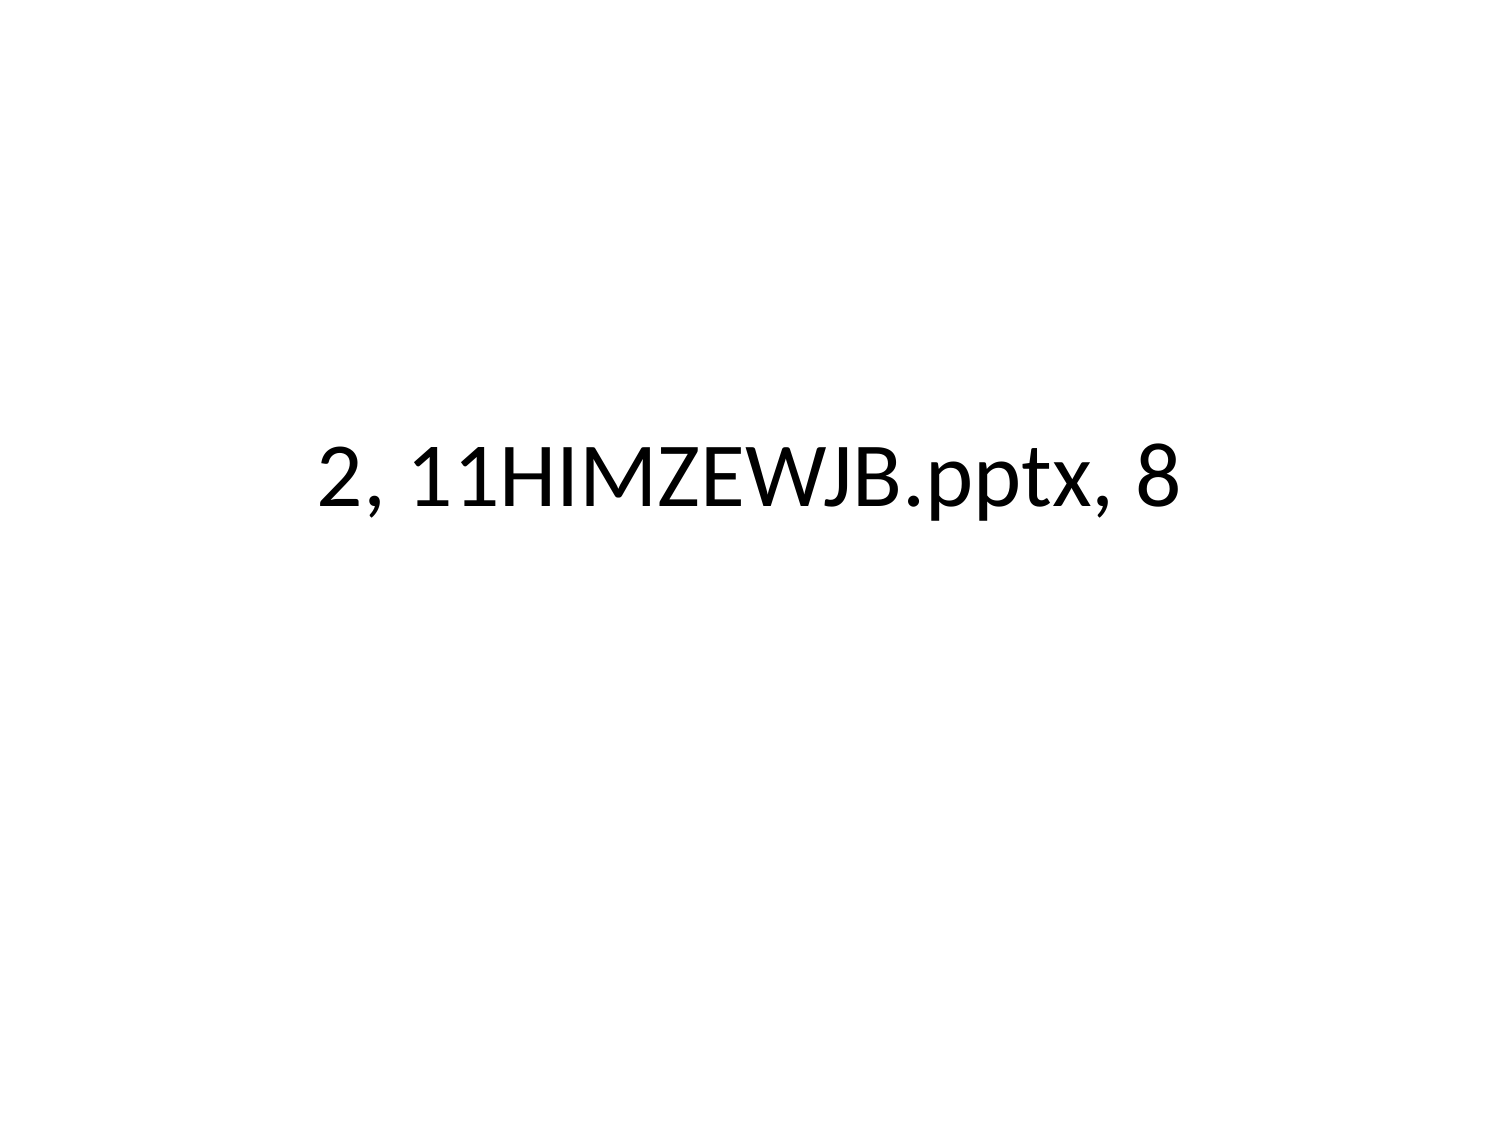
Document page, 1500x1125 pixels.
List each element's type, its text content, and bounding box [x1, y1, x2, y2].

title 2, 11HIMZEWJB.pptx, 8 [112, 349, 1388, 591]
